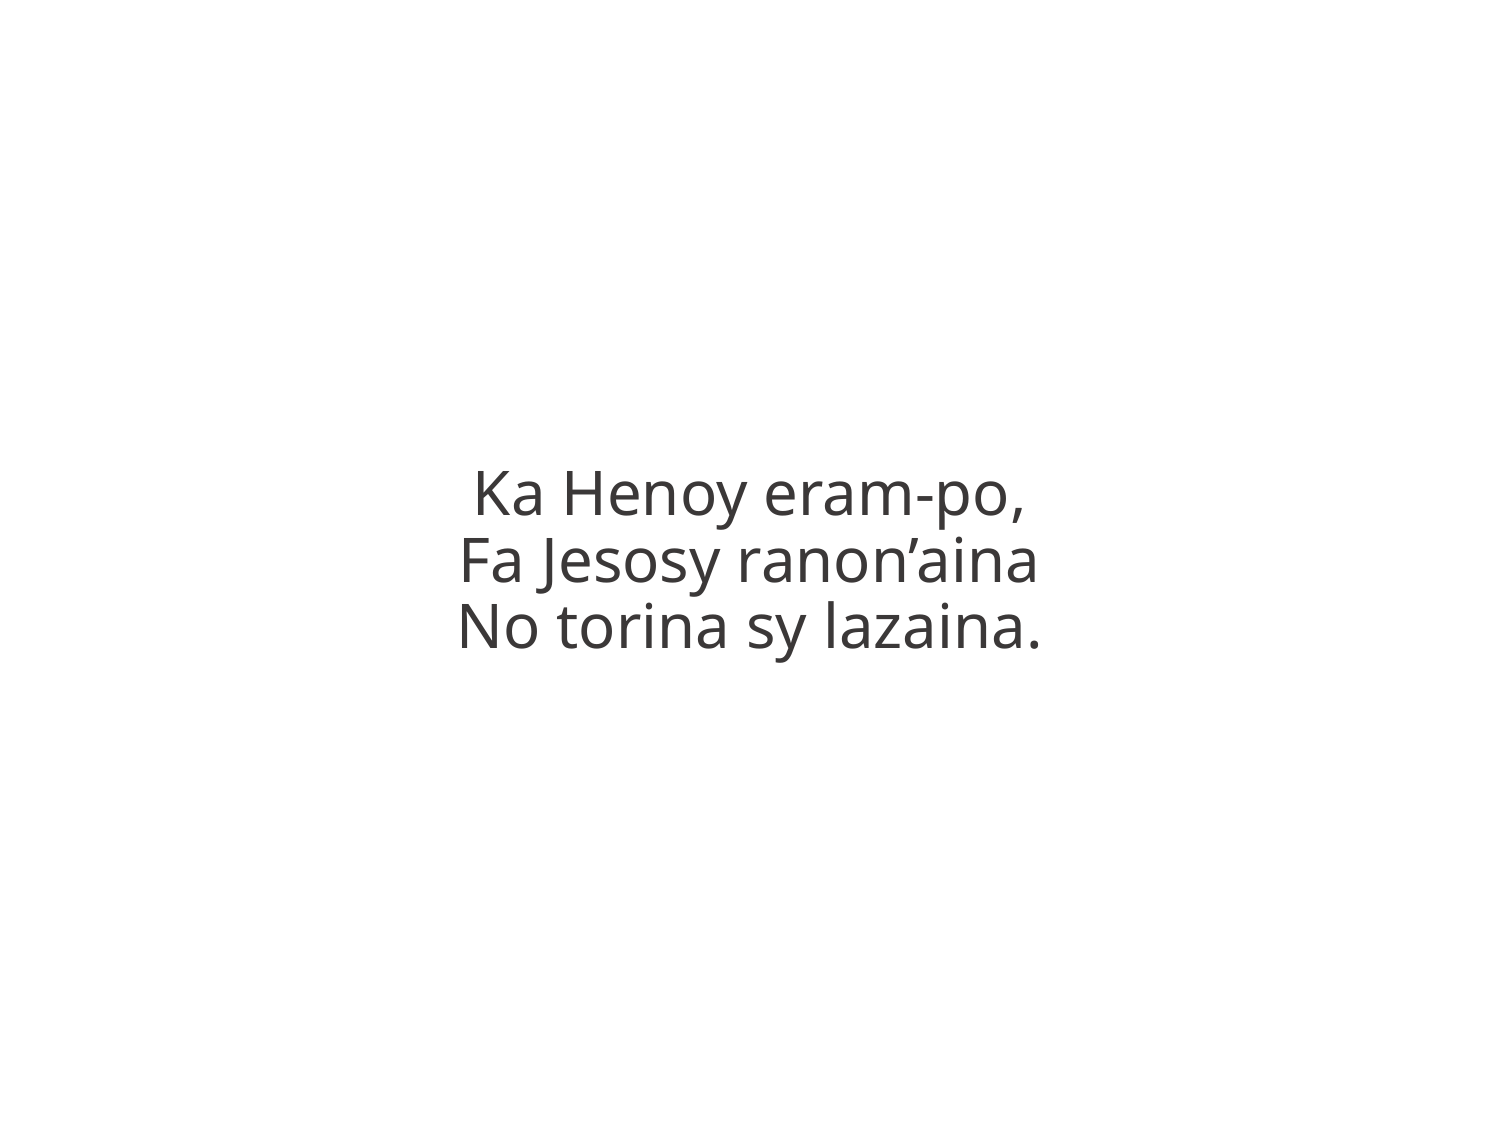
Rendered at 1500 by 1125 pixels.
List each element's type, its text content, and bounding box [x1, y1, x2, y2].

title Ka Henoy eram-po, Fa Jesosy ranon’aina No torina sy lazaina. [103, 453, 1397, 672]
